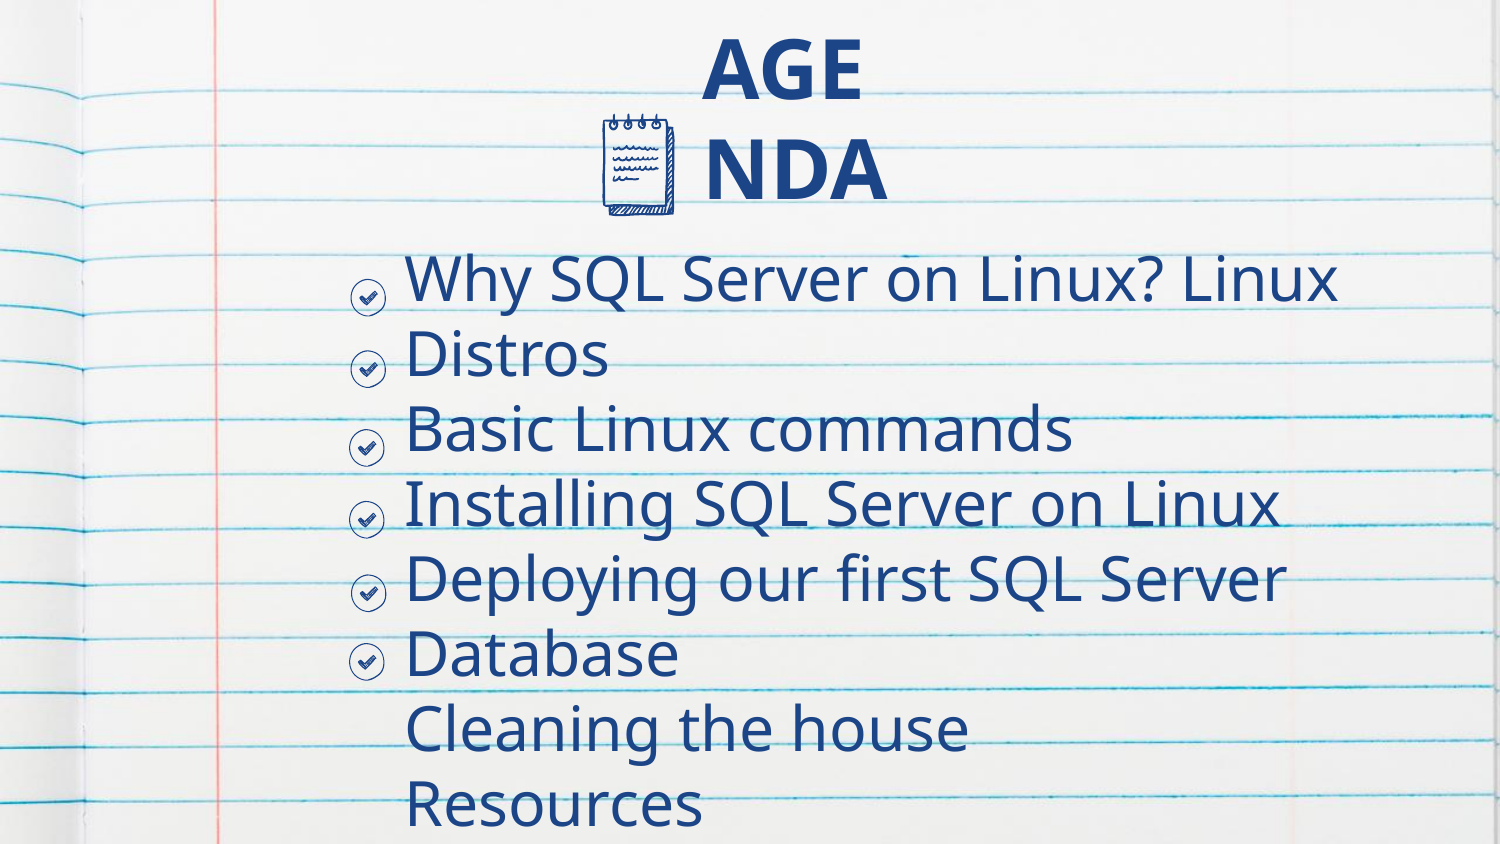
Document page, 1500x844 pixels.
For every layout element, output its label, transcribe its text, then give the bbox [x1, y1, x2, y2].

picture [353, 576, 385, 611]
picture [351, 503, 383, 537]
text_box [350, 278, 386, 317]
text_box [349, 500, 385, 539]
picture [0, 0, 1500, 844]
picture [352, 281, 384, 315]
subtitle Why SQL Server on Linux? Linux Distros Basic Linux commands Installing SQL Server on Linux Deploying our first SQL Server Database Cleaning the house Resources [385, 238, 1500, 595]
title AGENDA [702, 113, 923, 217]
text_box [602, 113, 675, 217]
picture [352, 352, 384, 386]
picture [351, 431, 383, 465]
